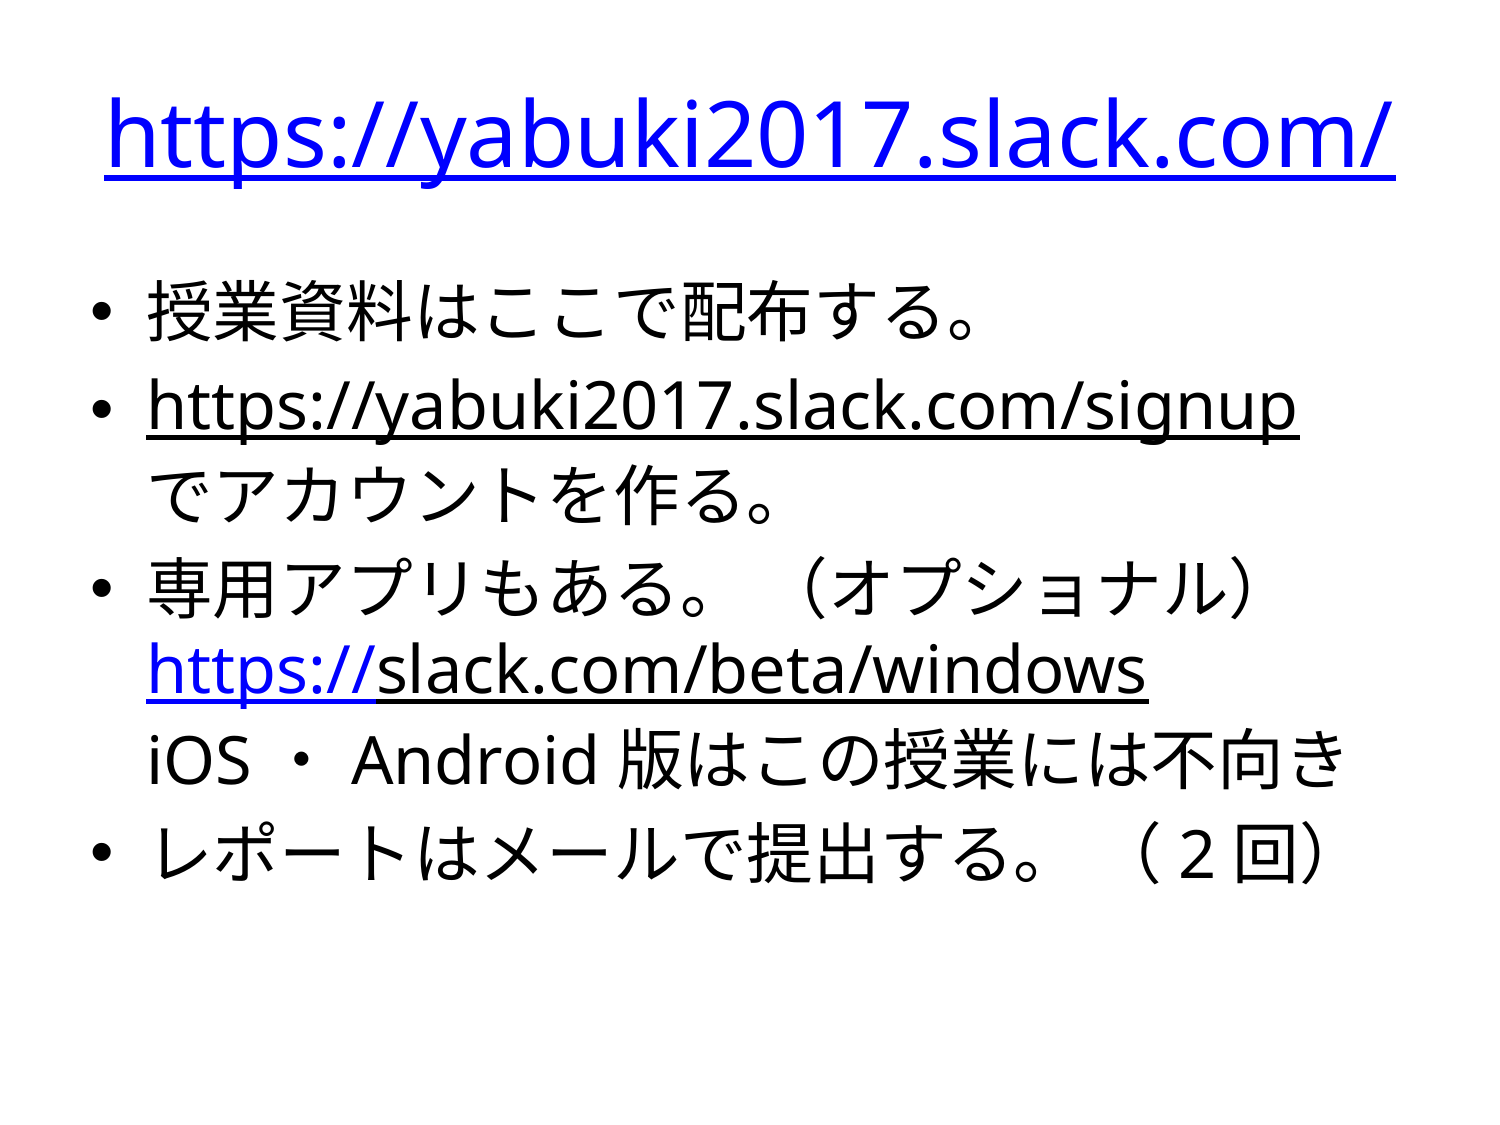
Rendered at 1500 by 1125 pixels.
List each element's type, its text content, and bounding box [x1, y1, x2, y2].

title https://yabuki2017.slack.com/ [75, 45, 1425, 233]
list 授業資料はここで配布する。 https://yabuki2017.slack.com/signup でアカウントを作る。 専用アプリもある。 （オプショナル） https://slack.com/beta/windows iOS・Android版はこの授業には不向き レポートはメールで提出する。 （2回） [75, 262, 1425, 1005]
